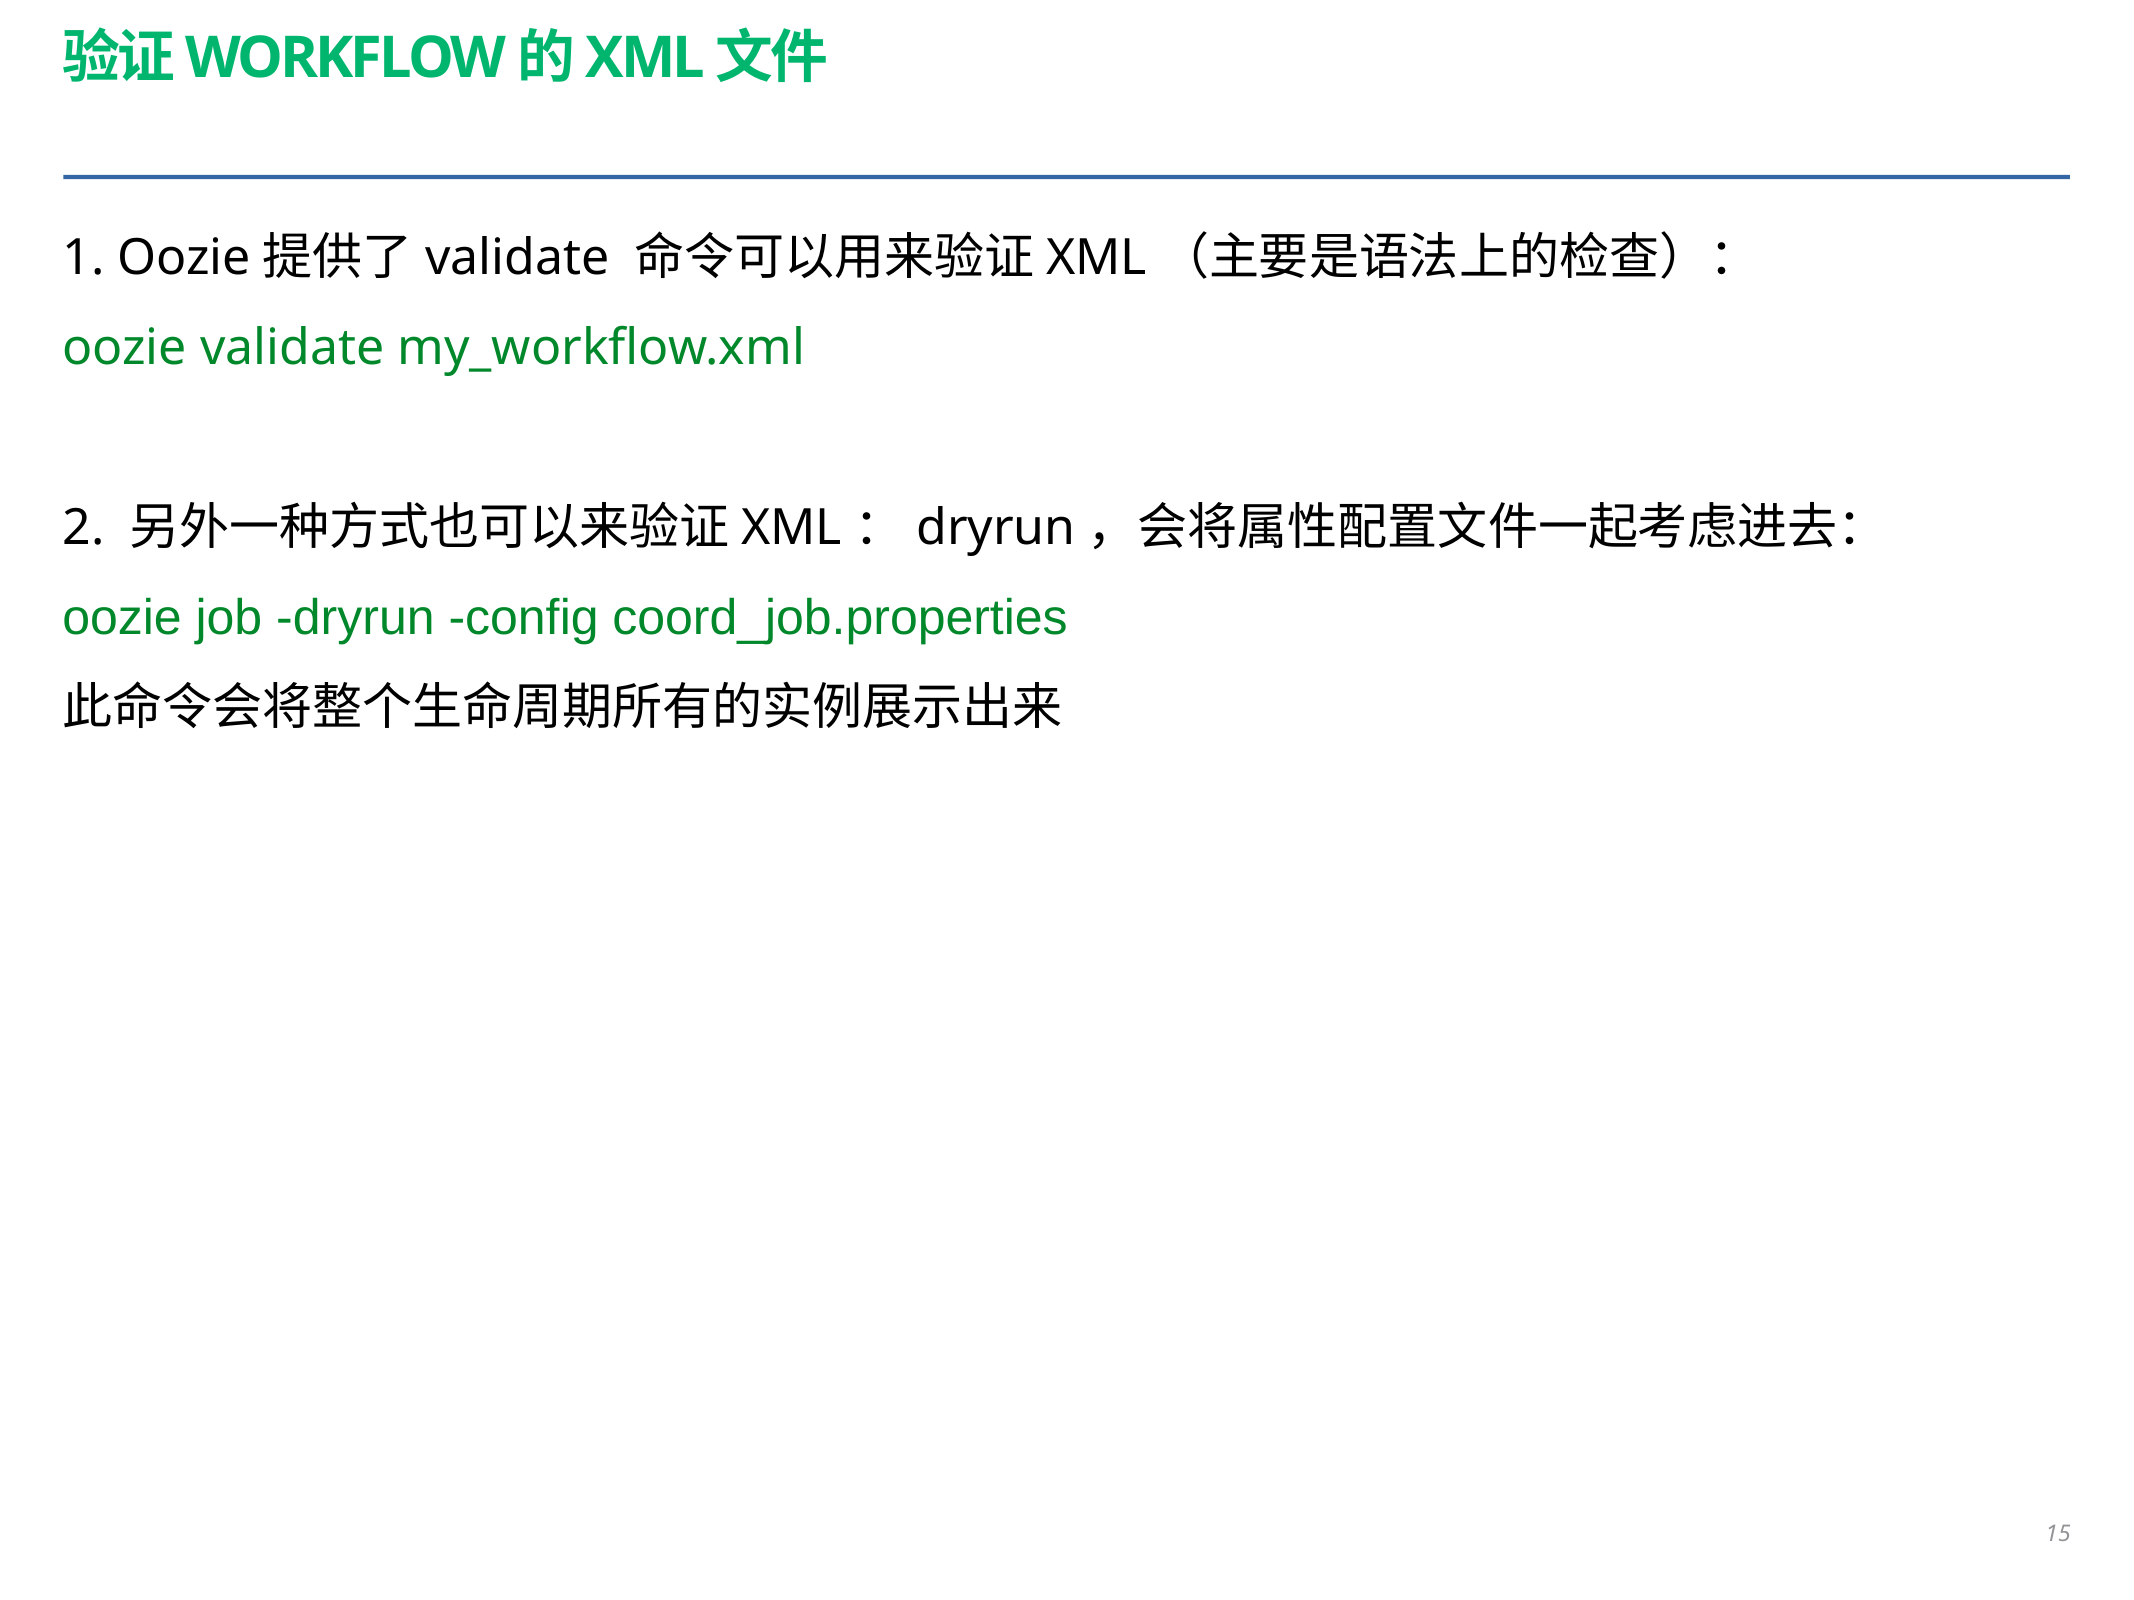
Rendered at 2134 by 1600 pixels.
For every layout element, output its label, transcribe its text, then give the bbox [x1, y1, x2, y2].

list 1. Oozie提供了validate 命令可以用来验证XML（主要是语法上的检查）： oozie validate my_workflow.xml 2. 另外一种方式也可以来验证XML：dryrun，会将属性配置文件一起考虑进去： oozie job -dryrun -config coord_job.properties 此命令会将整个生命周期所有的实例展示出来 [61, 194, 2072, 1600]
slide_number 15 [2026, 1518, 2072, 1564]
title 验证Workflow的XML文件 [61, 38, 2072, 158]
